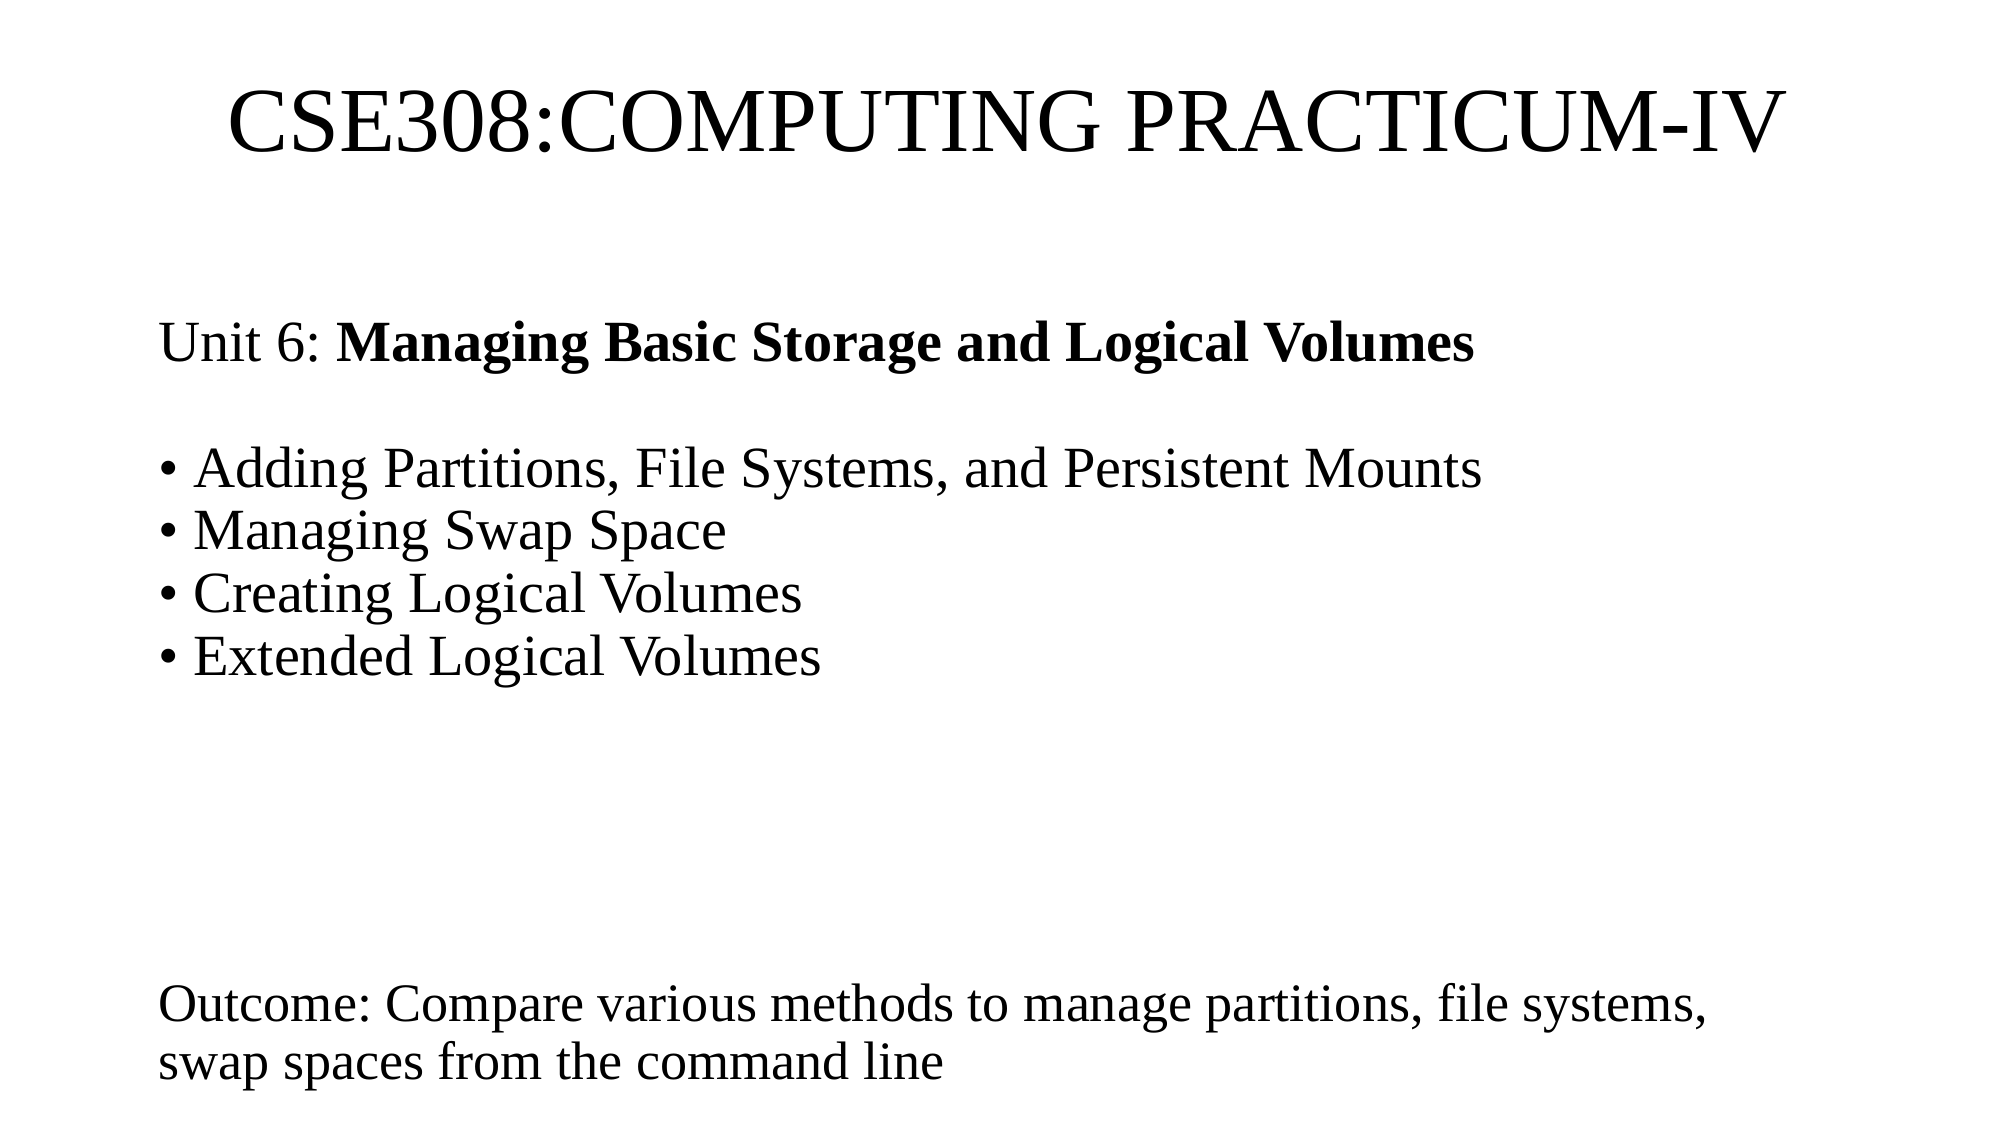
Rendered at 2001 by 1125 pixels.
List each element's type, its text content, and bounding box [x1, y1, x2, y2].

subtitle Unit 6: Managing Basic Storage and Logical Volumes • Adding Partitions, File Systems, and Persistent Mounts • Managing Swap Space • Creating Logical Volumes • Extended Logical Volumes Outcome: Compare various methods to manage partitions, file systems, swap spaces from the command line [143, 303, 1750, 1112]
title CSE308:COMPUTING PRACTICUM-IV [99, 0, 1917, 179]
